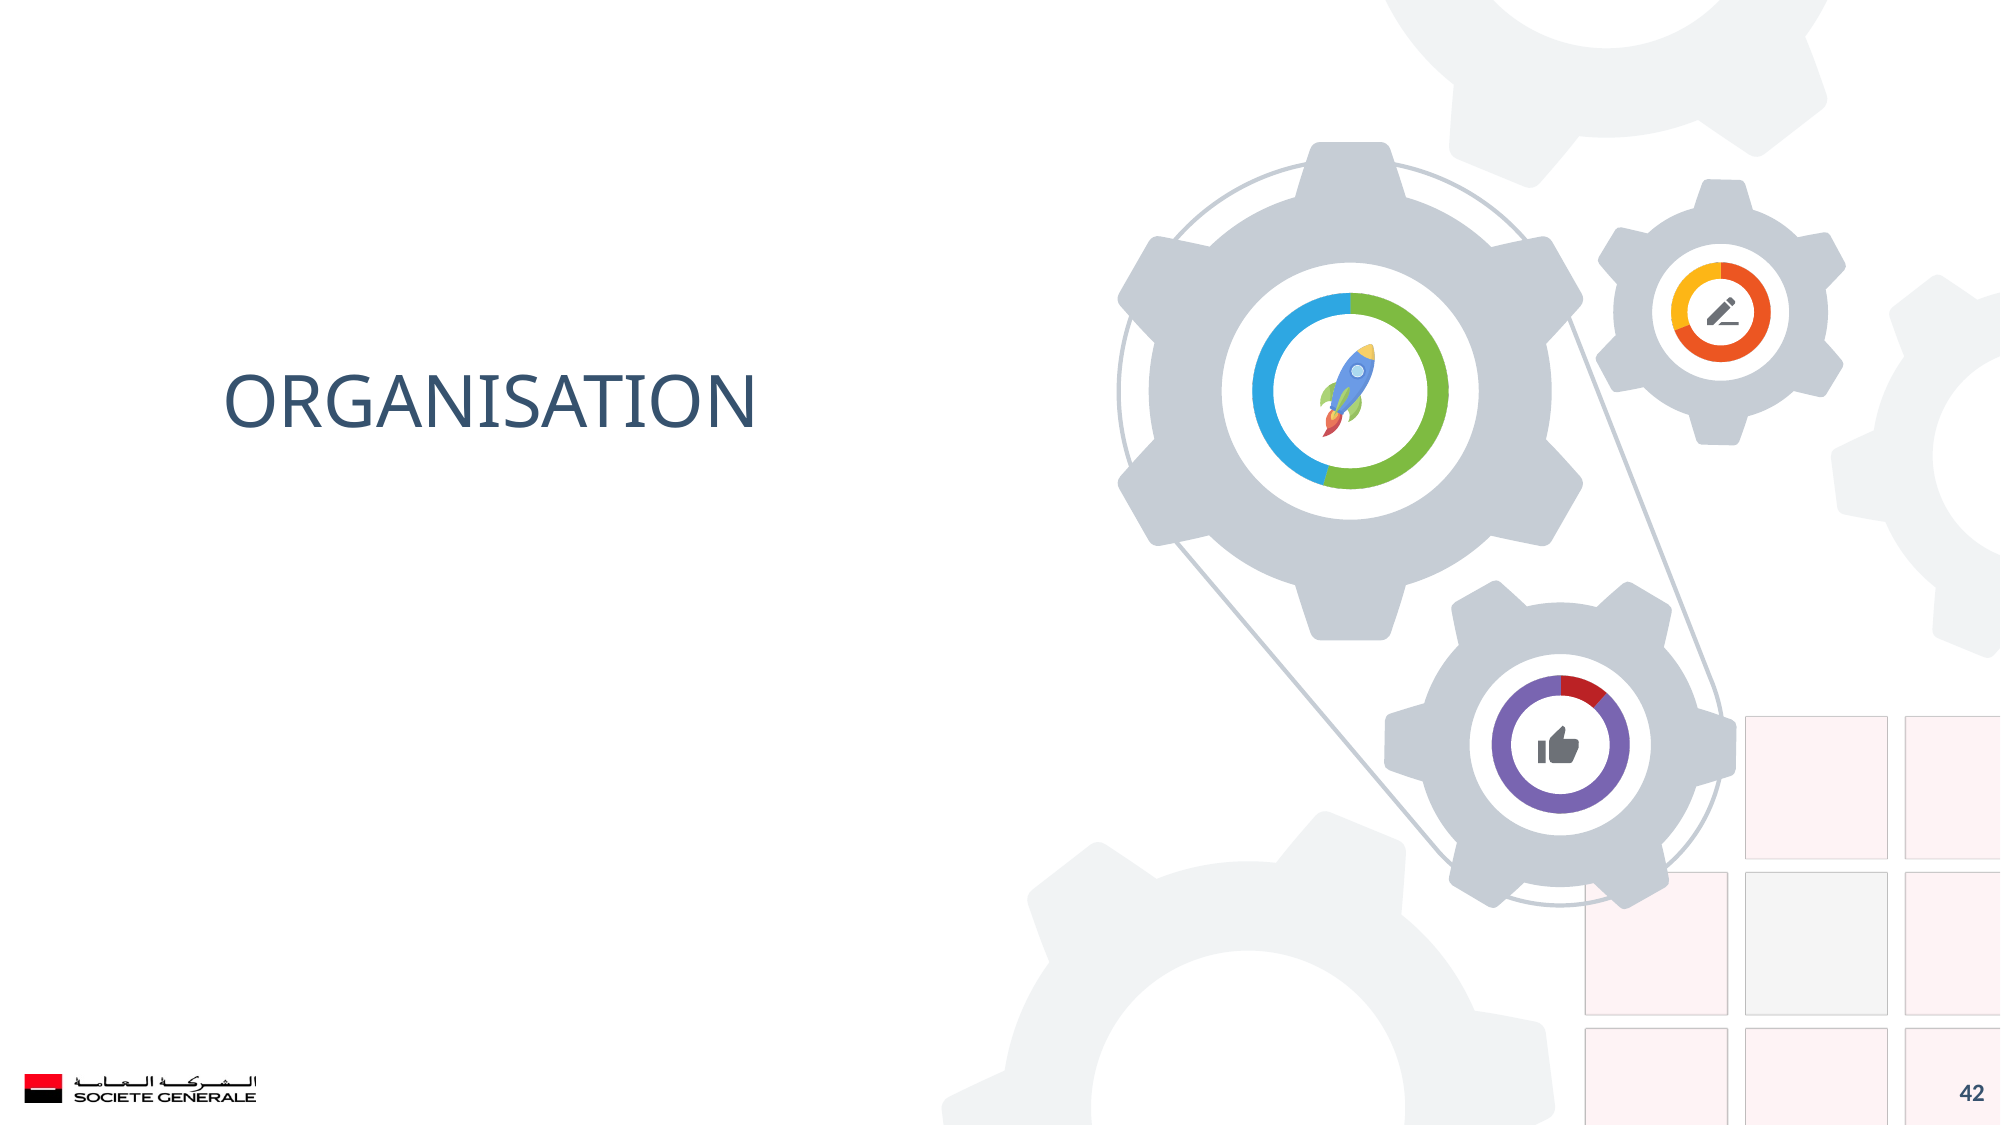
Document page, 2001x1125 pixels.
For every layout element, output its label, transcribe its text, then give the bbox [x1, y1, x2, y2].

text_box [1322, 340, 1379, 438]
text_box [963, 0, 2000, 1125]
picture [24, 1074, 256, 1103]
text_box organisation [213, 308, 963, 476]
